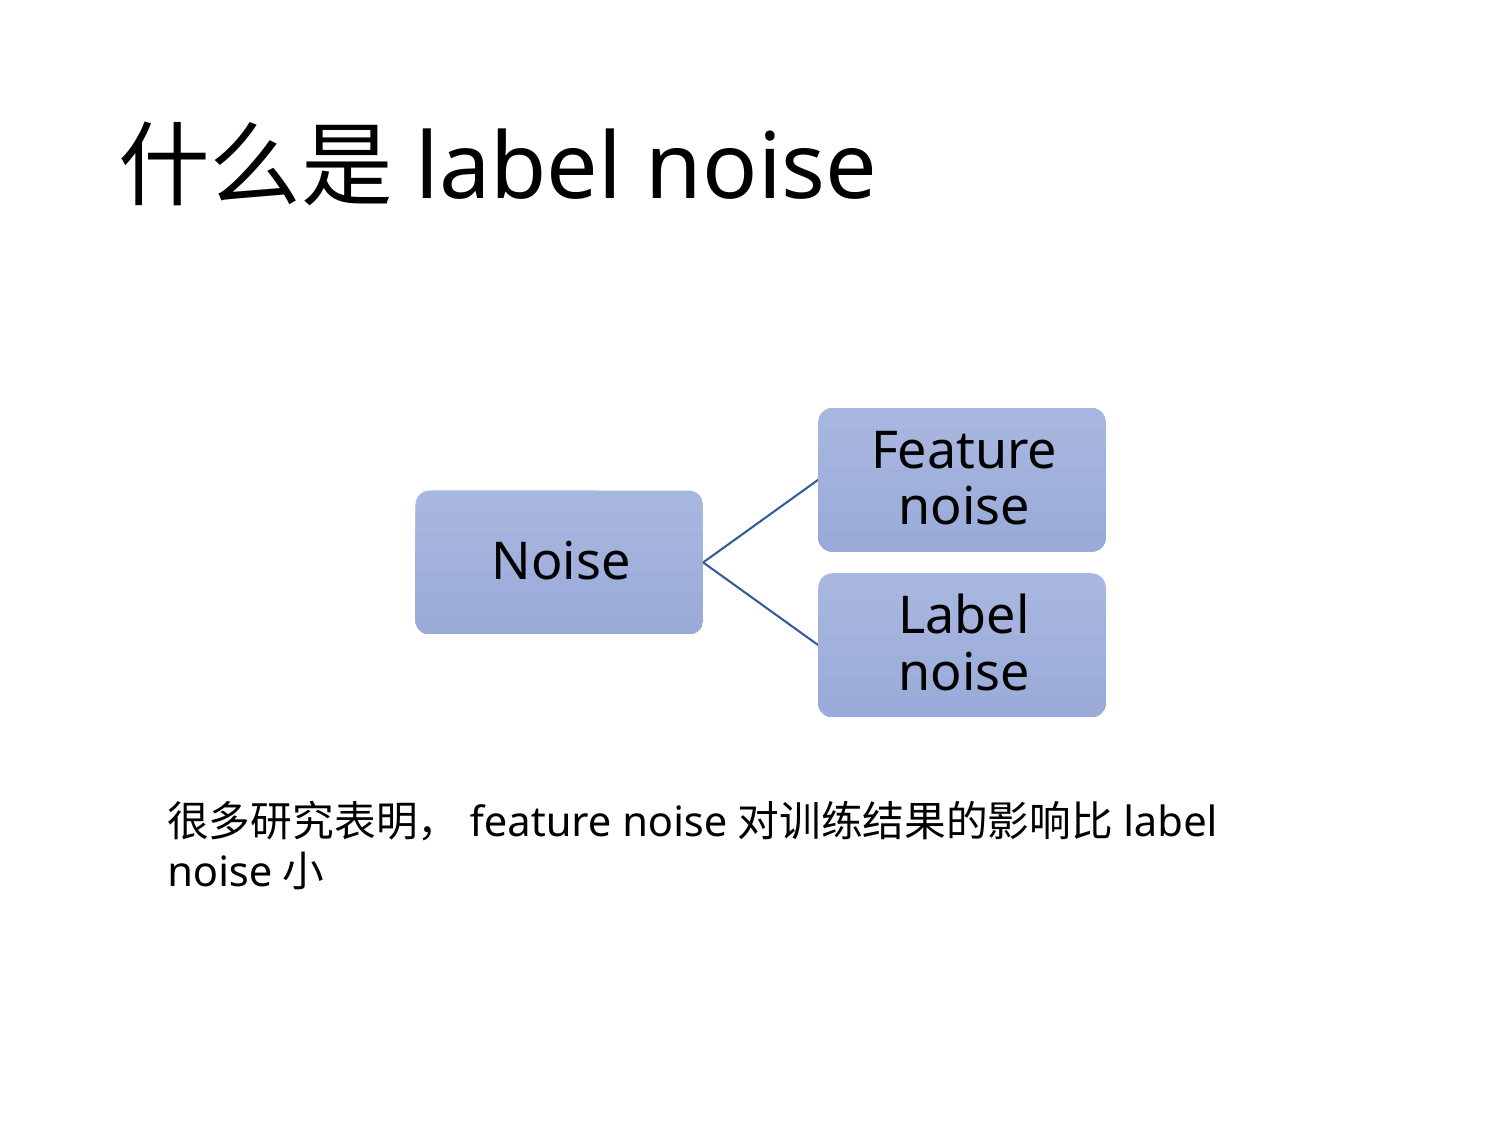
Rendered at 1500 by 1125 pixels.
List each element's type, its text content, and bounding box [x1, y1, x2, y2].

text_box 很多研究表明，feature noise对训练结果的影响比label noise小 [152, 787, 1348, 903]
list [415, 371, 1107, 753]
title 什么是label noise [103, 59, 1397, 278]
